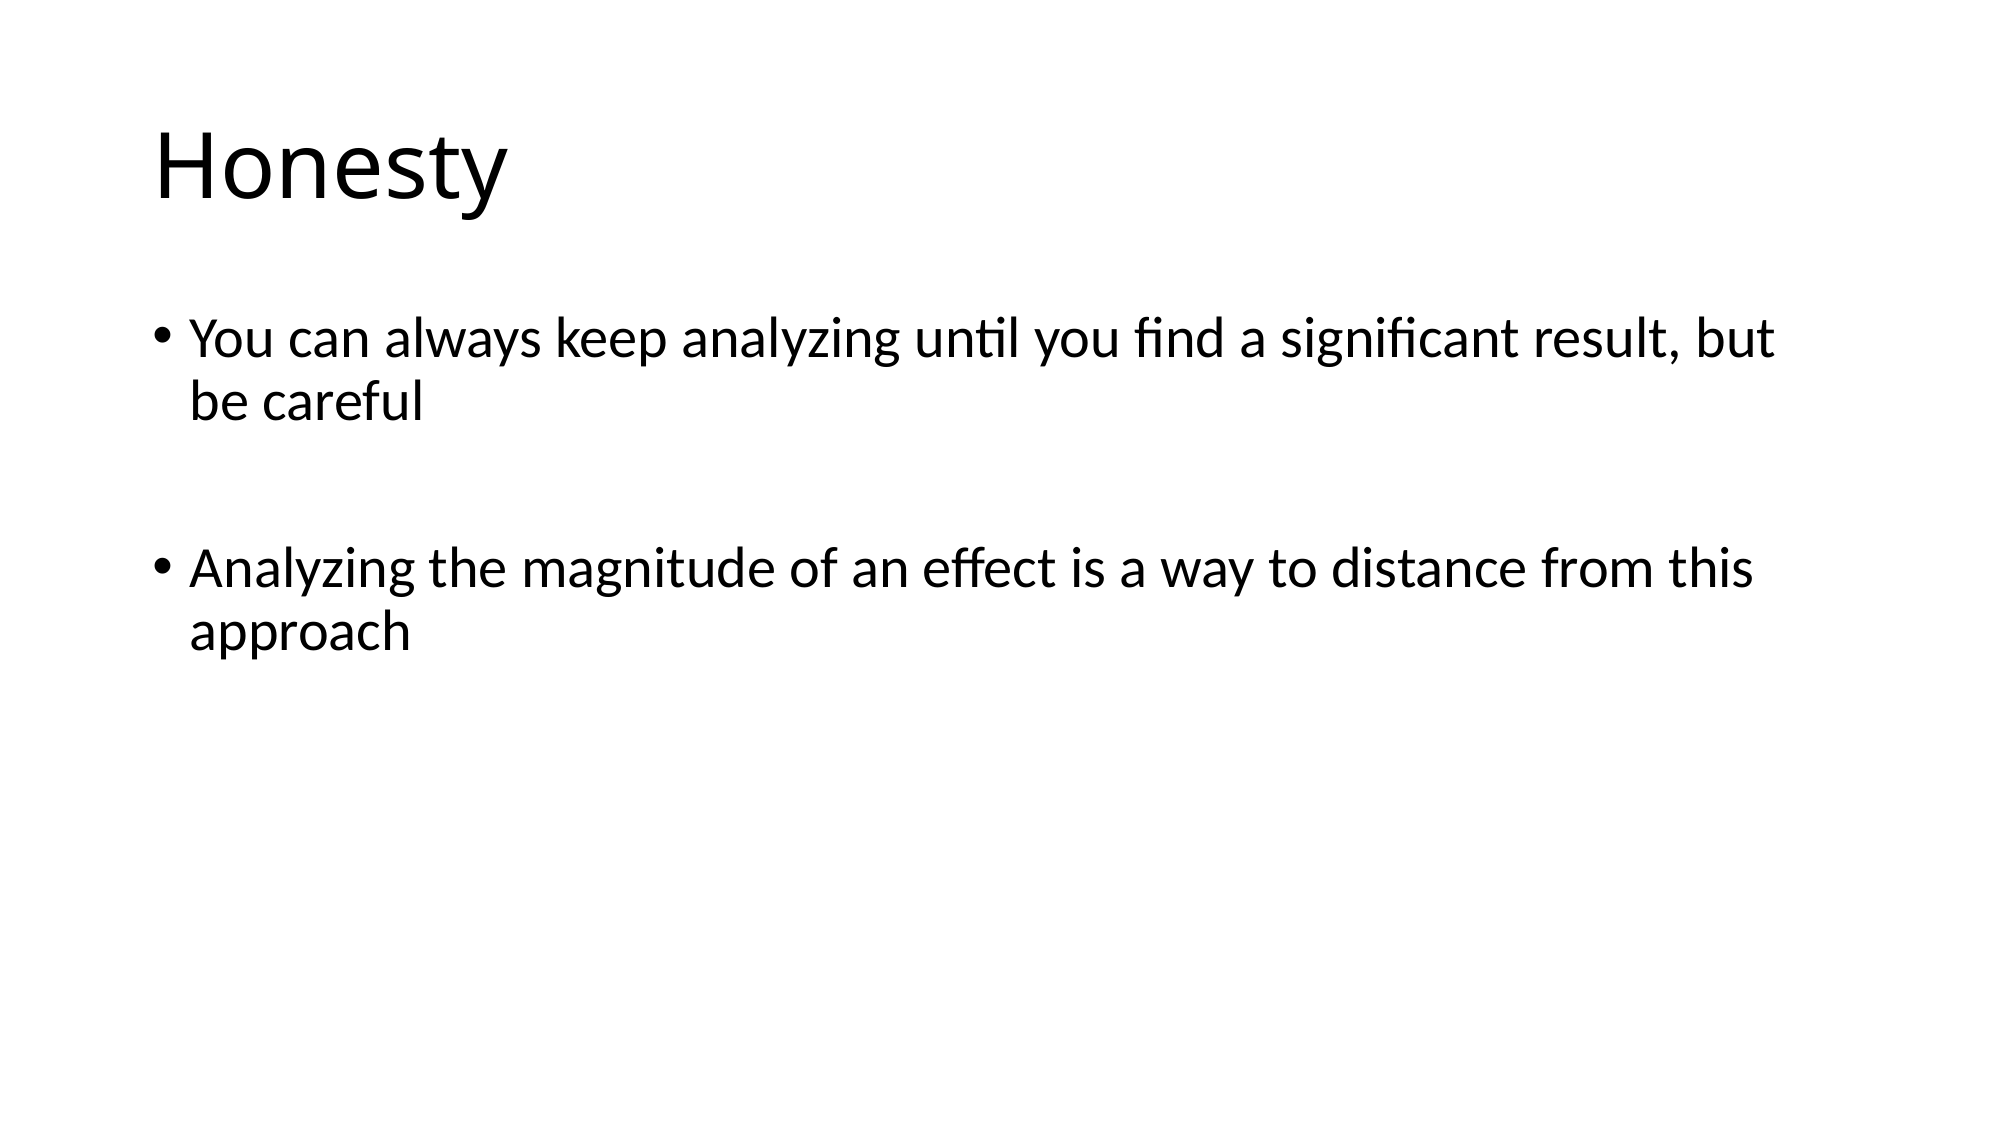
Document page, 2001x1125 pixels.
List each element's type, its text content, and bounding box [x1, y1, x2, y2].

list You can always keep analyzing until you find a significant result, but be careful Analyzing the magnitude of an effect is a way to distance from this approach [137, 299, 1863, 1014]
title Honesty [137, 59, 1863, 278]
